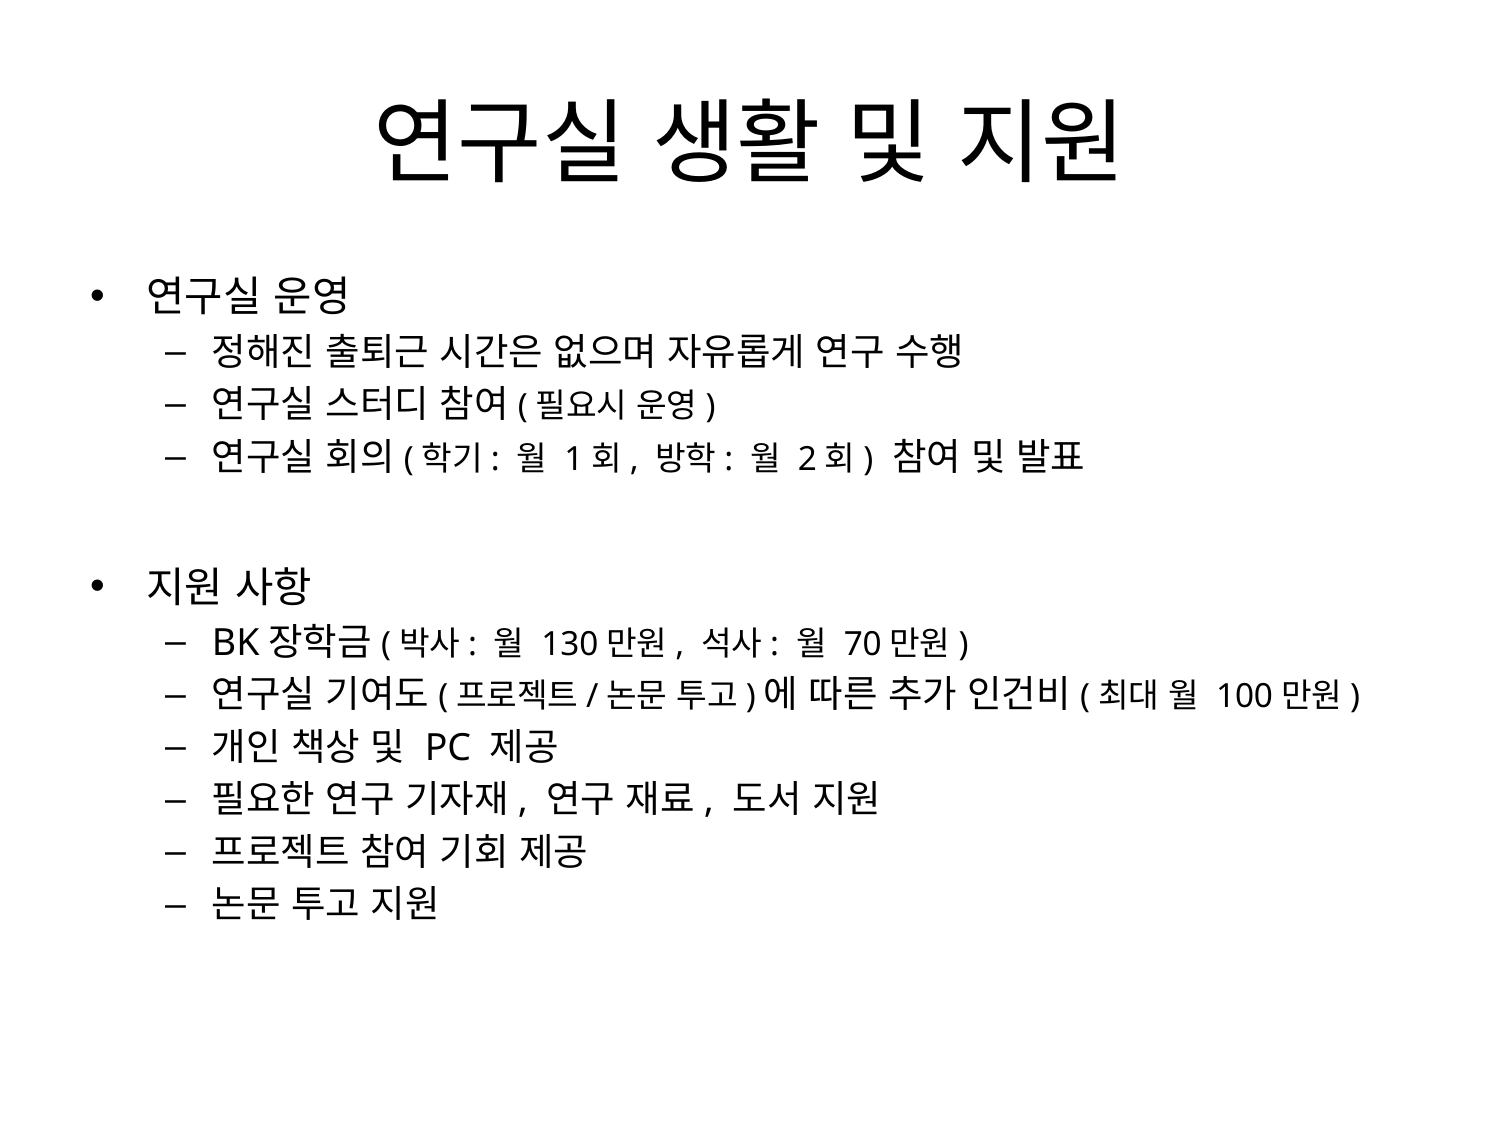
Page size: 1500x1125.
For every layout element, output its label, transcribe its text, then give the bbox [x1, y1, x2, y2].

title 연구실 생활 및 지원 [75, 45, 1425, 233]
list 연구실 운영 정해진 출퇴근 시간은 없으며 자유롭게 연구 수행 연구실 스터디 참여(필요시 운영) 연구실 회의(학기: 월 1회, 방학: 월 2회) 참여 및 발표 지원 사항 BK장학금(박사: 월 130만원, 석사: 월 70만원) 연구실 기여도(프로젝트/논문 투고)에 따른 추가 인건비(최대 월 100만원) 개인 책상 및 PC 제공 필요한 연구 기자재, 연구 재료, 도서 지원 프로젝트 참여 기회 제공 논문 투고 지원 [75, 262, 1425, 1047]
